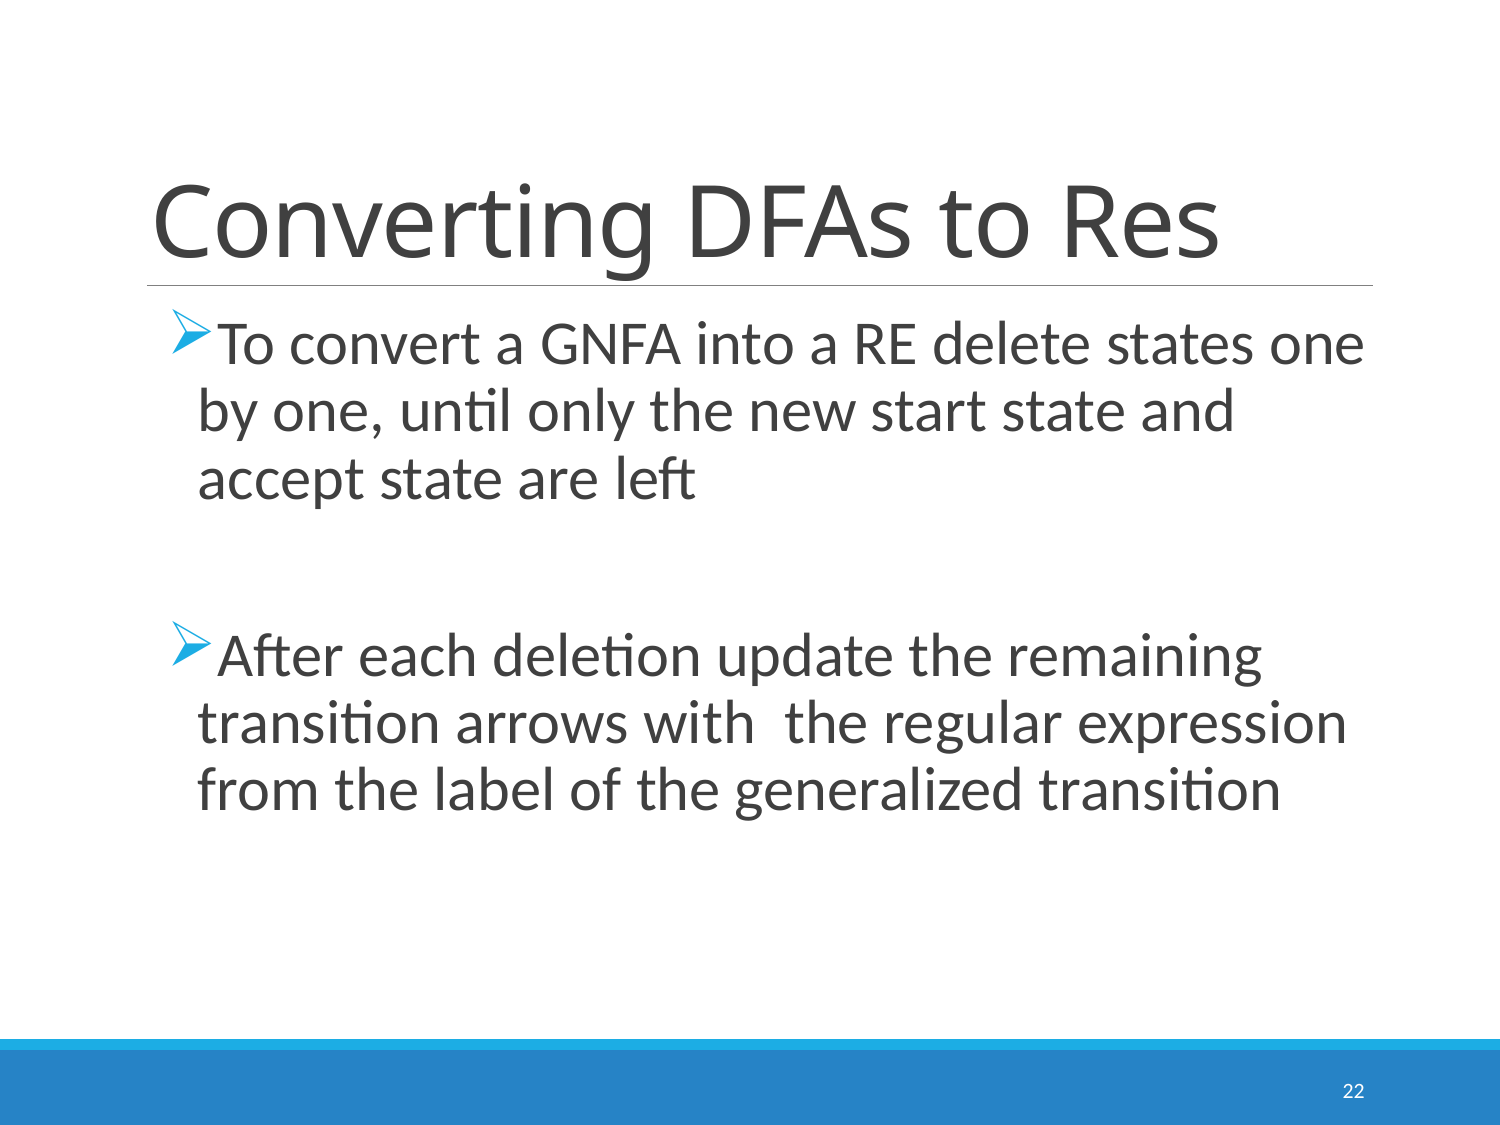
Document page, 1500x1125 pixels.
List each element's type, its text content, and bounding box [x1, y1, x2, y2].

slide_number 22 [1218, 1059, 1380, 1120]
list To convert a GNFA into a RE delete states one by one, until only the new start state and accept state are left After each deletion update the remaining transition arrows with the regular expression from the label of the generalized transition [135, 302, 1373, 963]
title Converting DFAs to Res [135, 47, 1373, 285]
